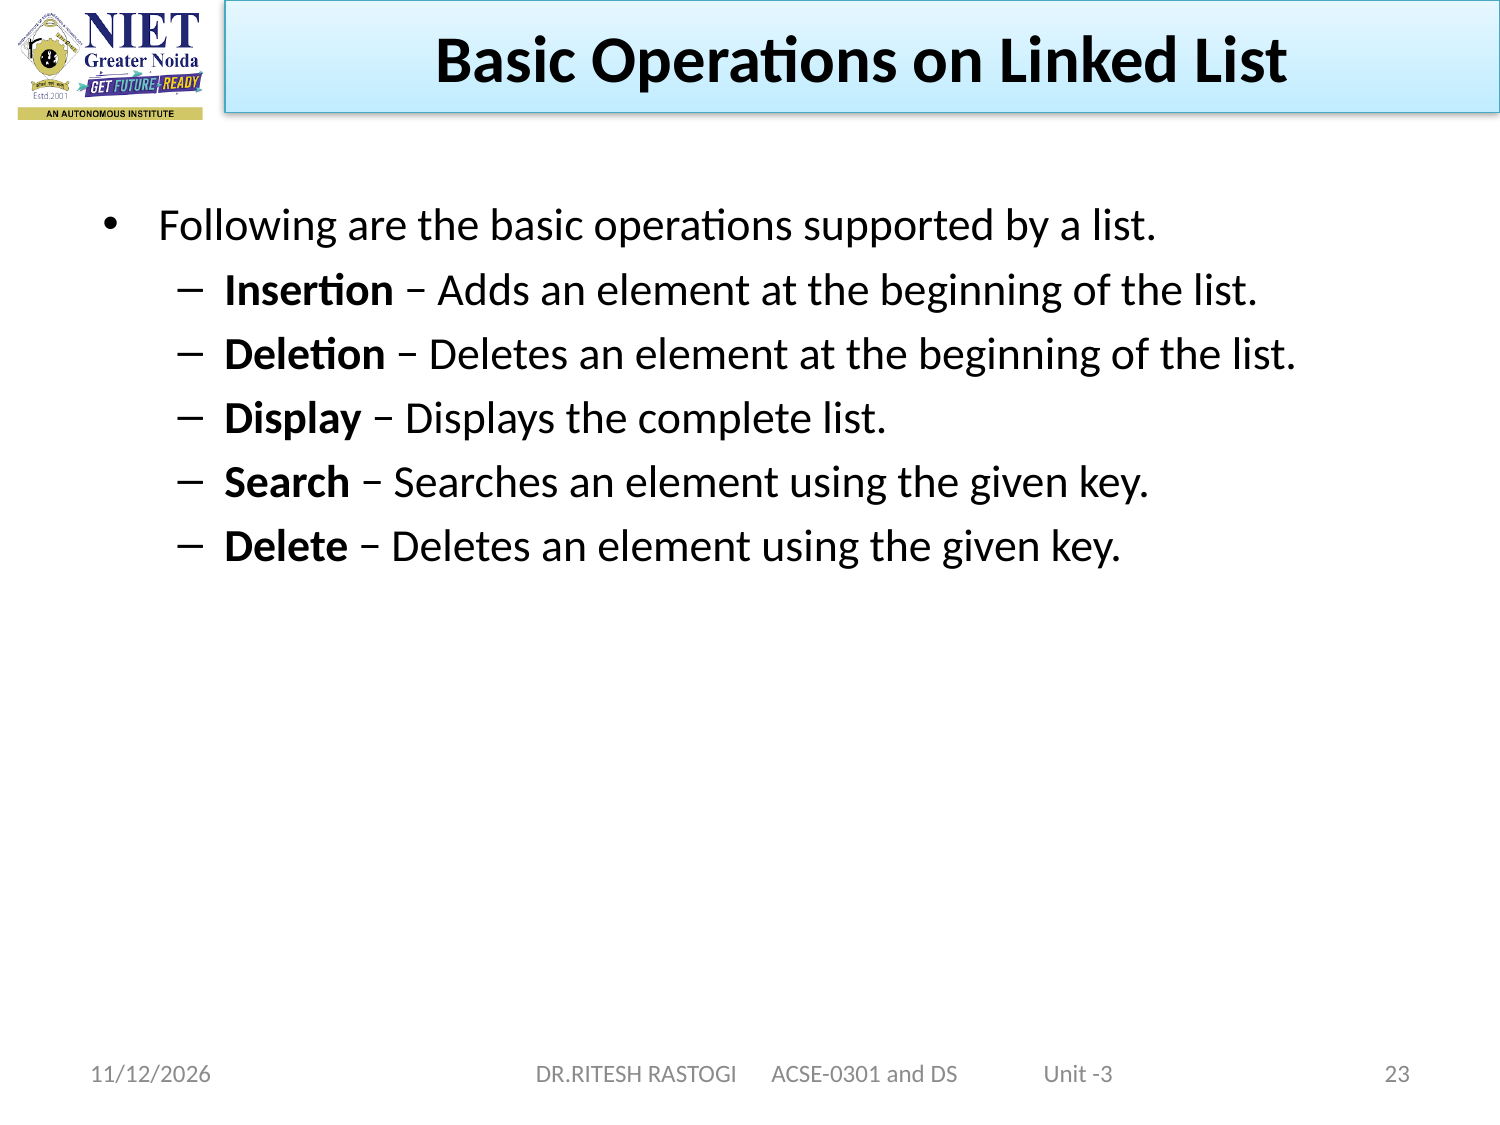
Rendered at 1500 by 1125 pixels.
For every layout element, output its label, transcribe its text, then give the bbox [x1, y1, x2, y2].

picture [17, 13, 204, 120]
footer DR.RITESH RASTOGI ACSE-0301 and DS Unit -3 [412, 1042, 1074, 1103]
text_box Basic Operations on Linked List [224, 0, 1500, 113]
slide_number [75, 1042, 412, 1103]
list Following are the basic operations supported by a list. Insertion − Adds an element at the beginning of the list. Deletion − Deletes an element at the beginning of the list. Display − Displays the complete list. Search − Searches an element using the given key. Delete − Deletes an element using the given key. [87, 187, 1438, 931]
slide_number 23 [1074, 1042, 1425, 1103]
